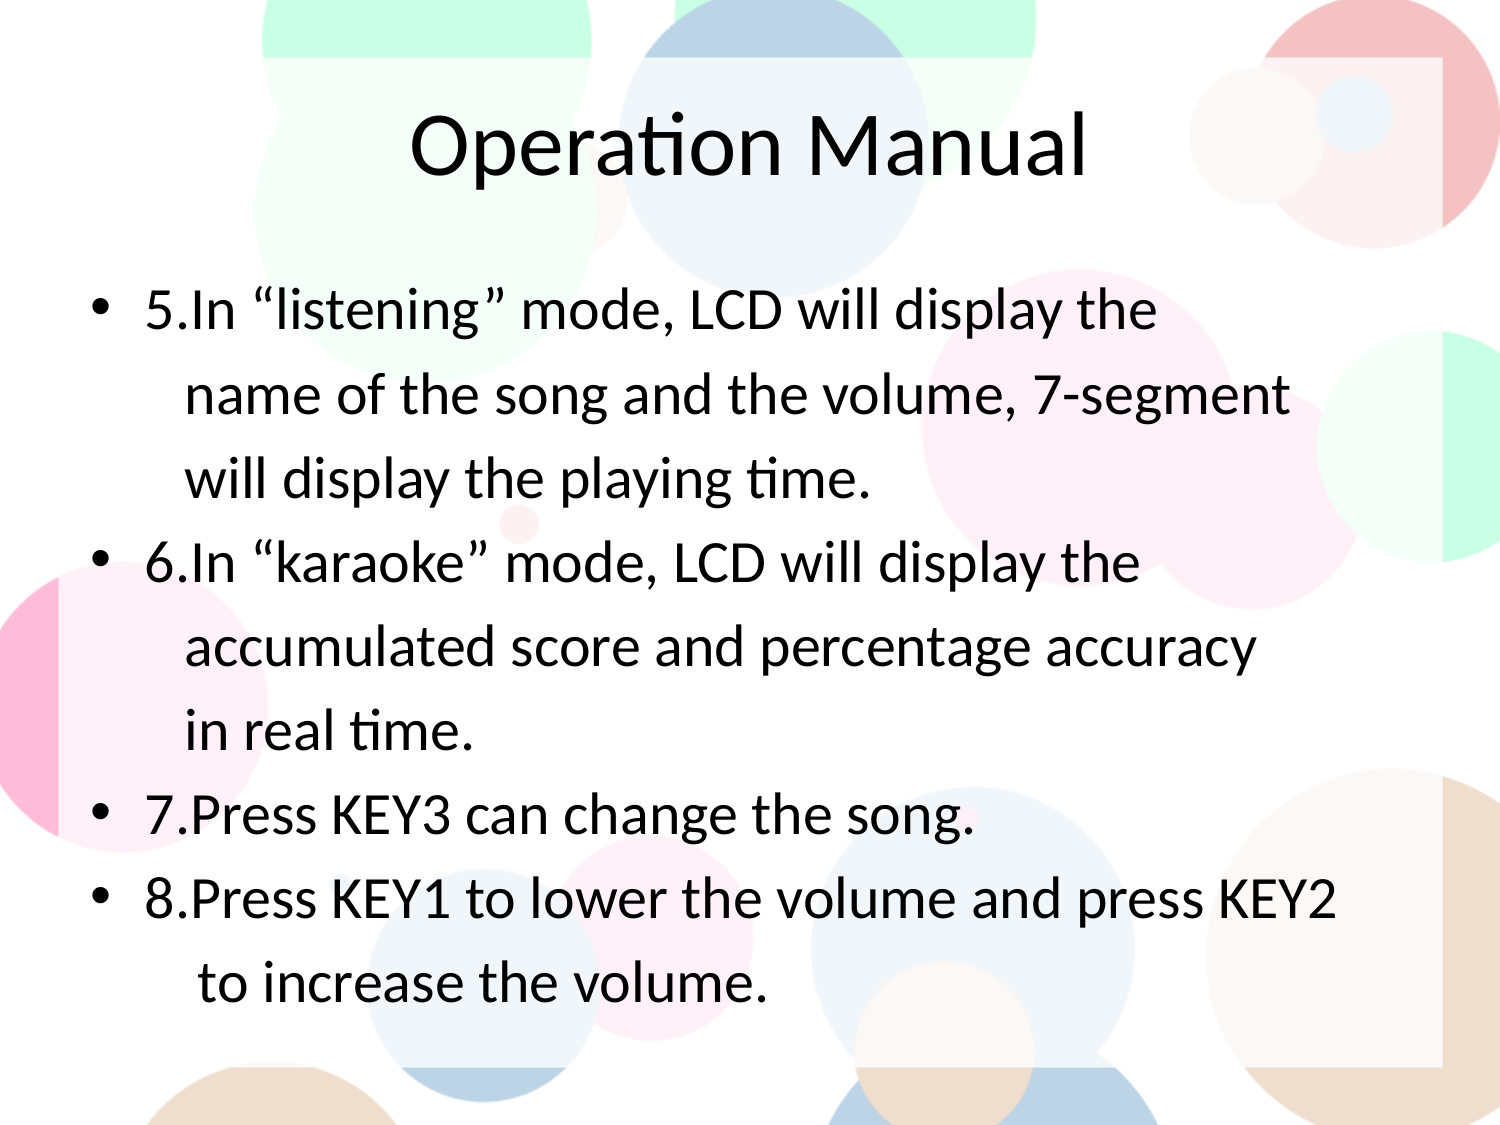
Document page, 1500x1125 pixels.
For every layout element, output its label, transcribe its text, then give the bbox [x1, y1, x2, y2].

list 5.In “listening” mode, LCD will display the name of the song and the volume, 7-segment will display the playing time. 6.In “karaoke” mode, LCD will display the accumulated score and percentage accuracy in real time. 7.Press KEY3 can change the song. 8.Press KEY1 to lower the volume and press KEY2 to increase the volume. [75, 262, 1460, 1024]
picture [0, 0, 1500, 1125]
title Operation Manual [75, 45, 1425, 233]
